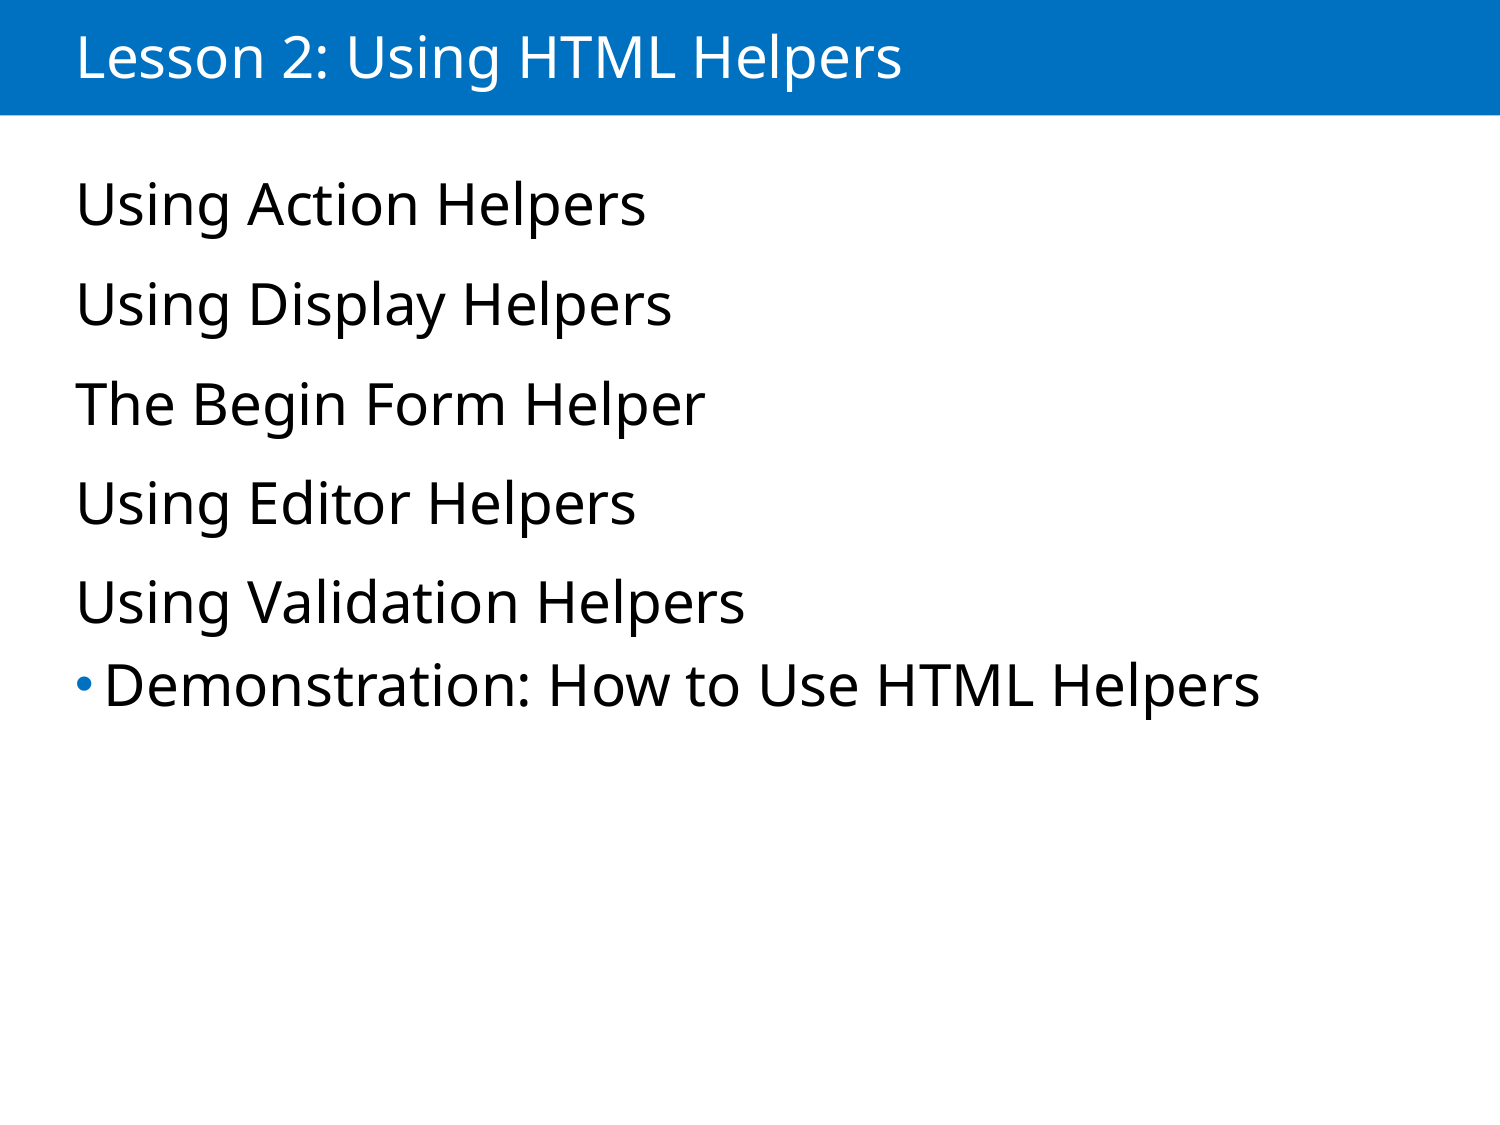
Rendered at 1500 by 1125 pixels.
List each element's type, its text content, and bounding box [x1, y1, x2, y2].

title Lesson 2: Using HTML Helpers [75, 0, 1351, 122]
list Using Action Helpers Using Display Helpers The Begin Form Helper Using Editor Helpers Using Validation Helpers Demonstration: How to Use HTML Helpers [74, 167, 1408, 1013]
